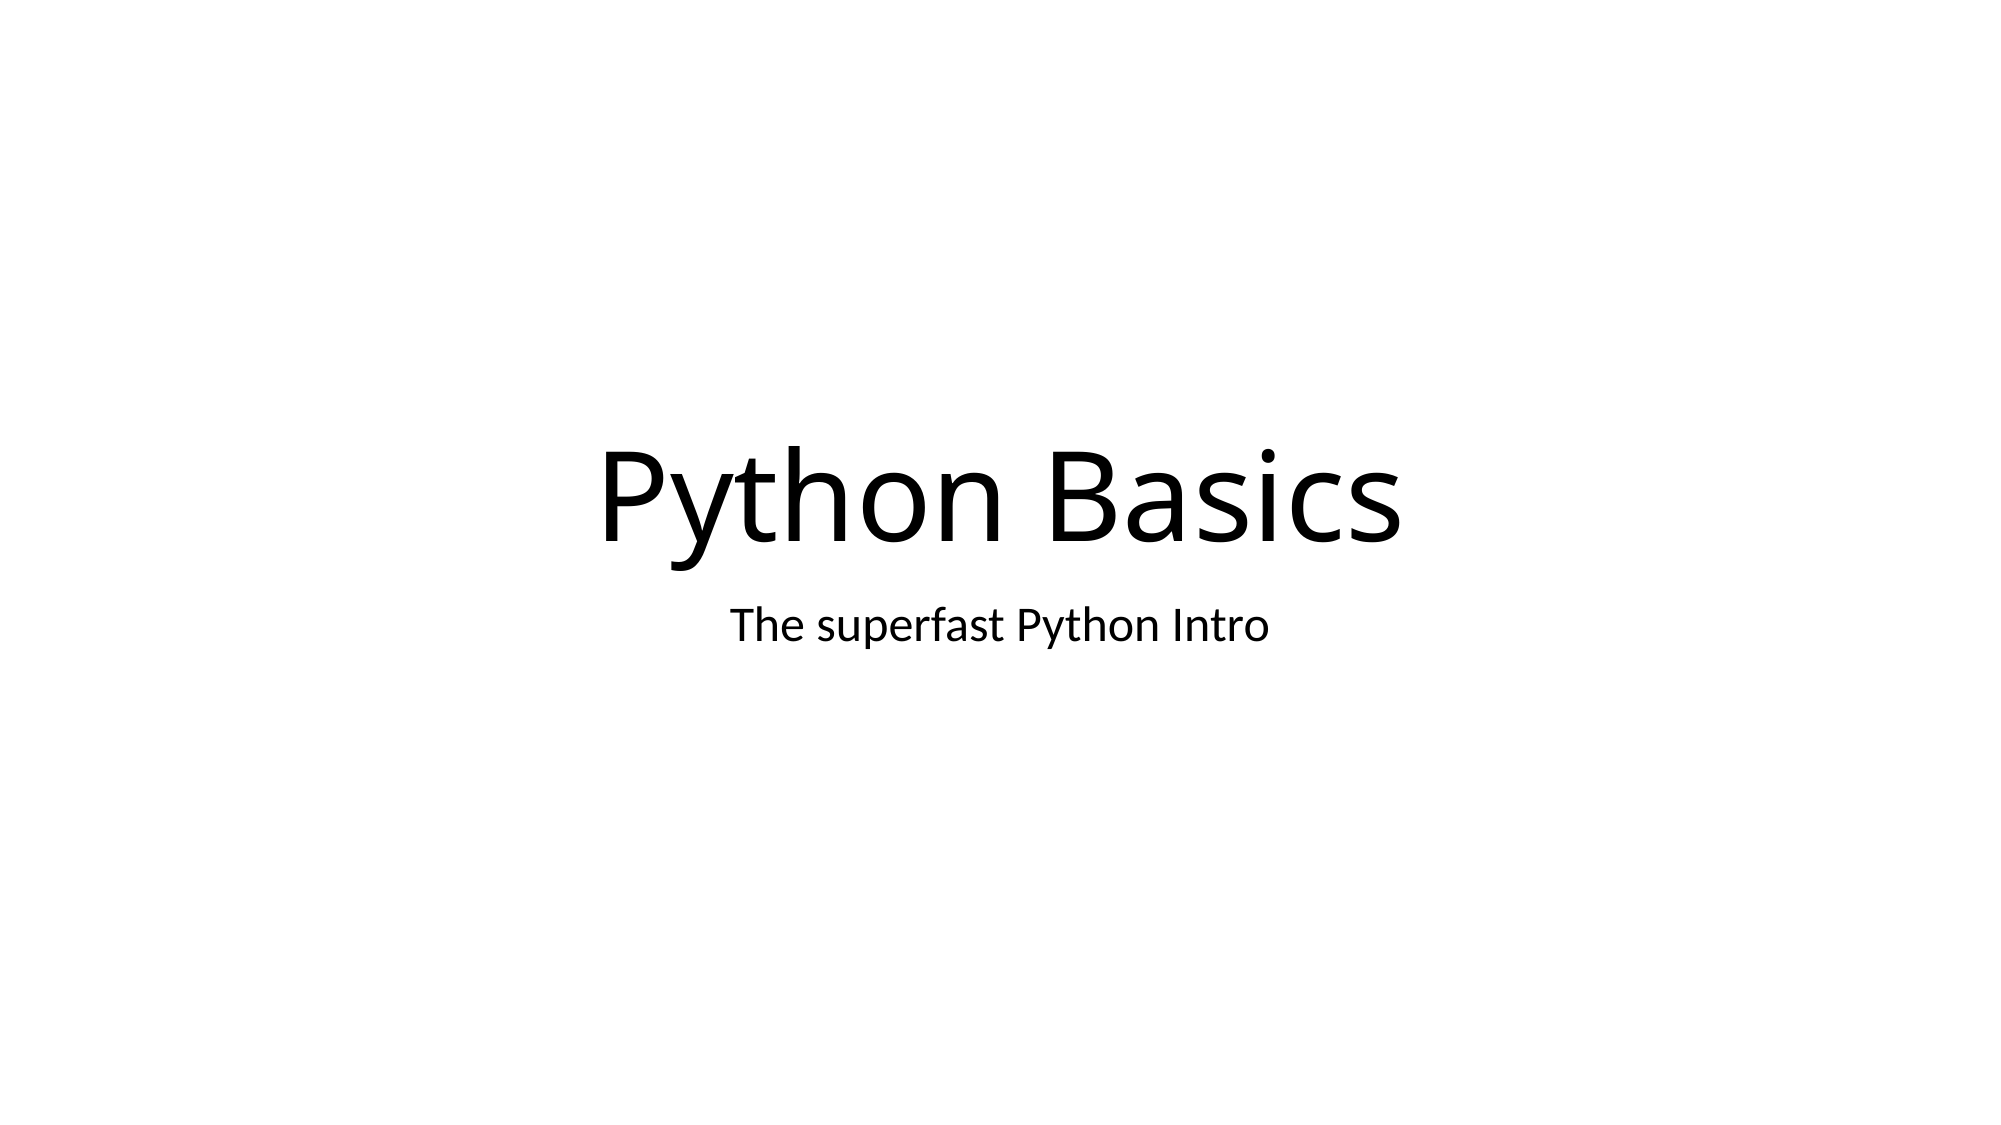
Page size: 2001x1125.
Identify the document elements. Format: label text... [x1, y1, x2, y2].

subtitle The superfast Python Intro [249, 590, 1750, 863]
title Python Basics [249, 184, 1750, 576]
